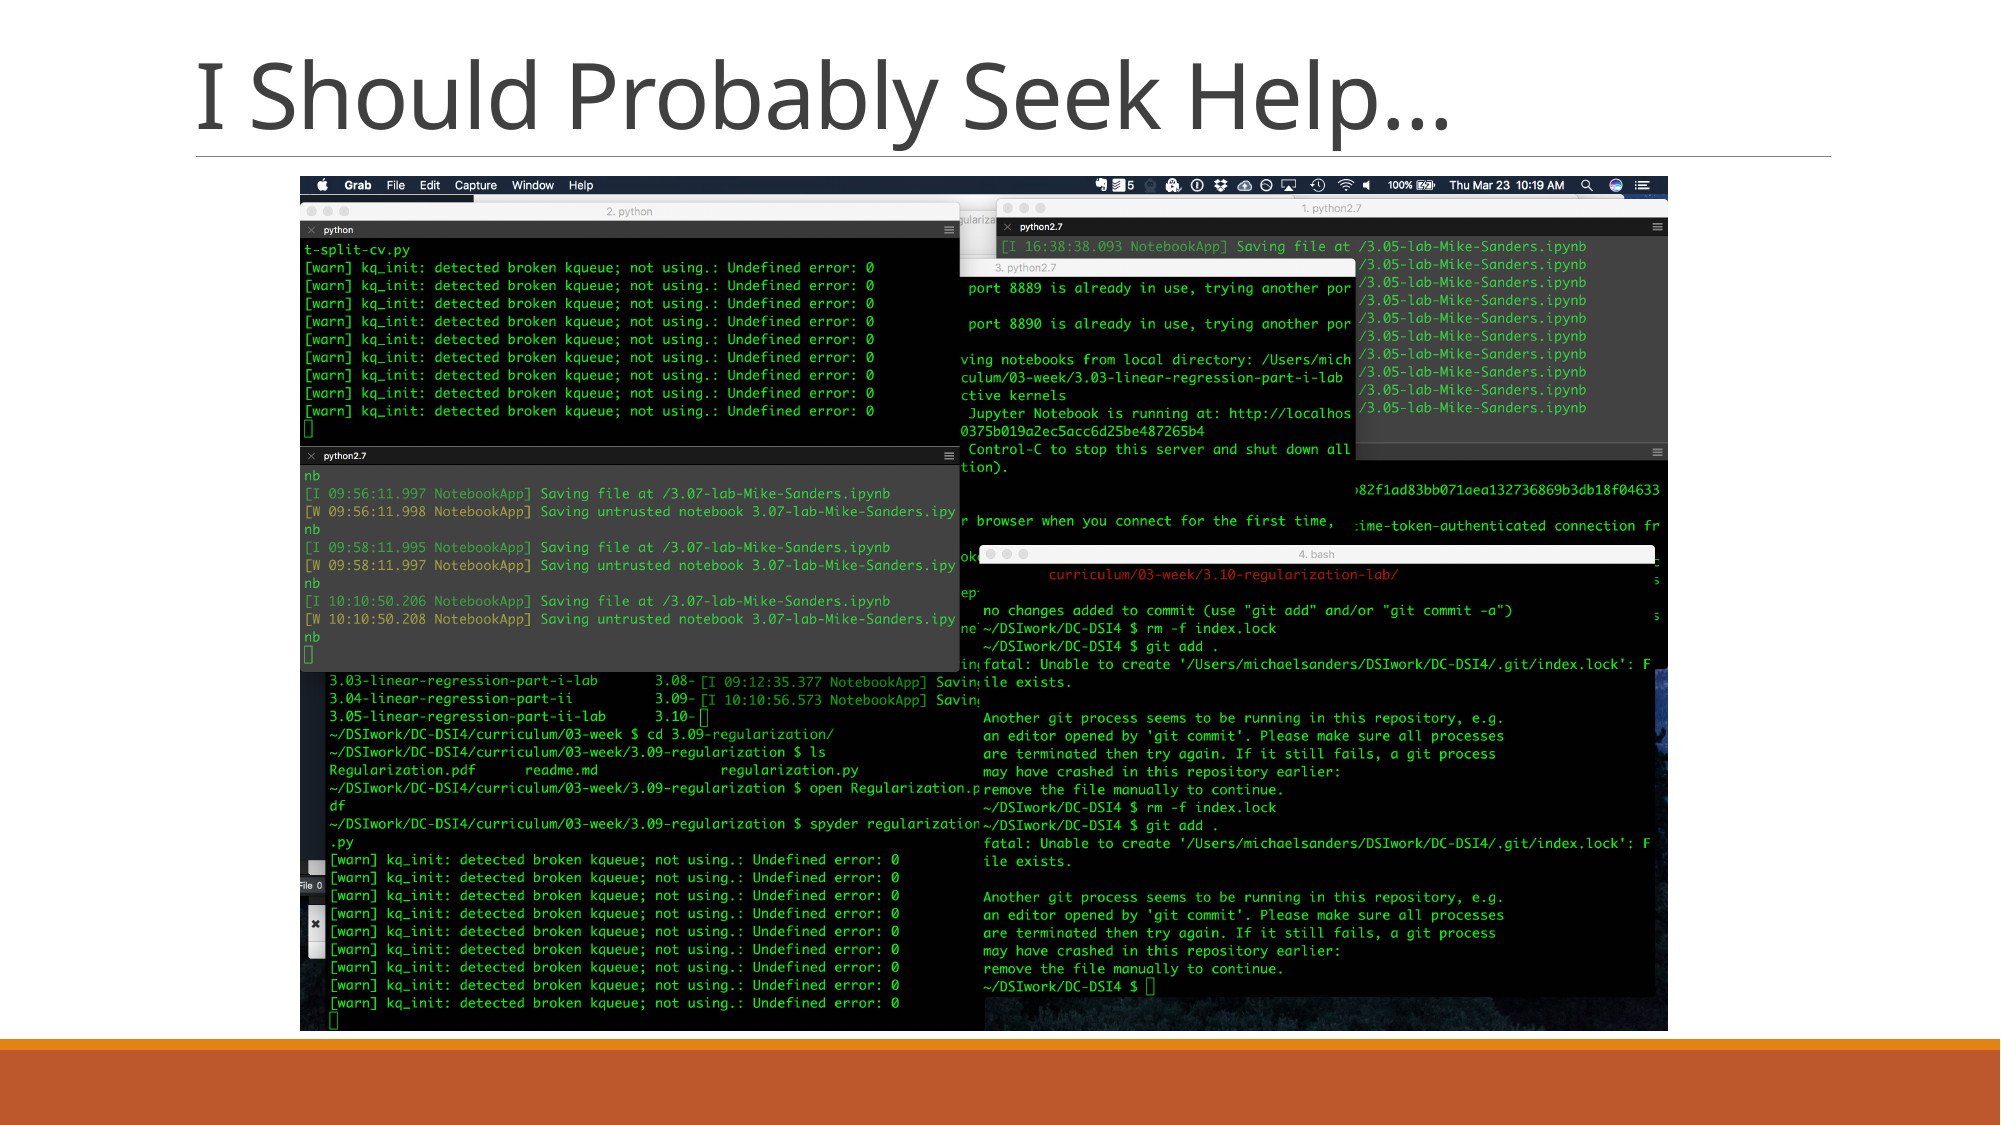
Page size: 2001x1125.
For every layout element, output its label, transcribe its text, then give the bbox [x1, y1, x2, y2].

title I Should Probably Seek Help… [180, 47, 1830, 157]
picture [299, 175, 1668, 1032]
